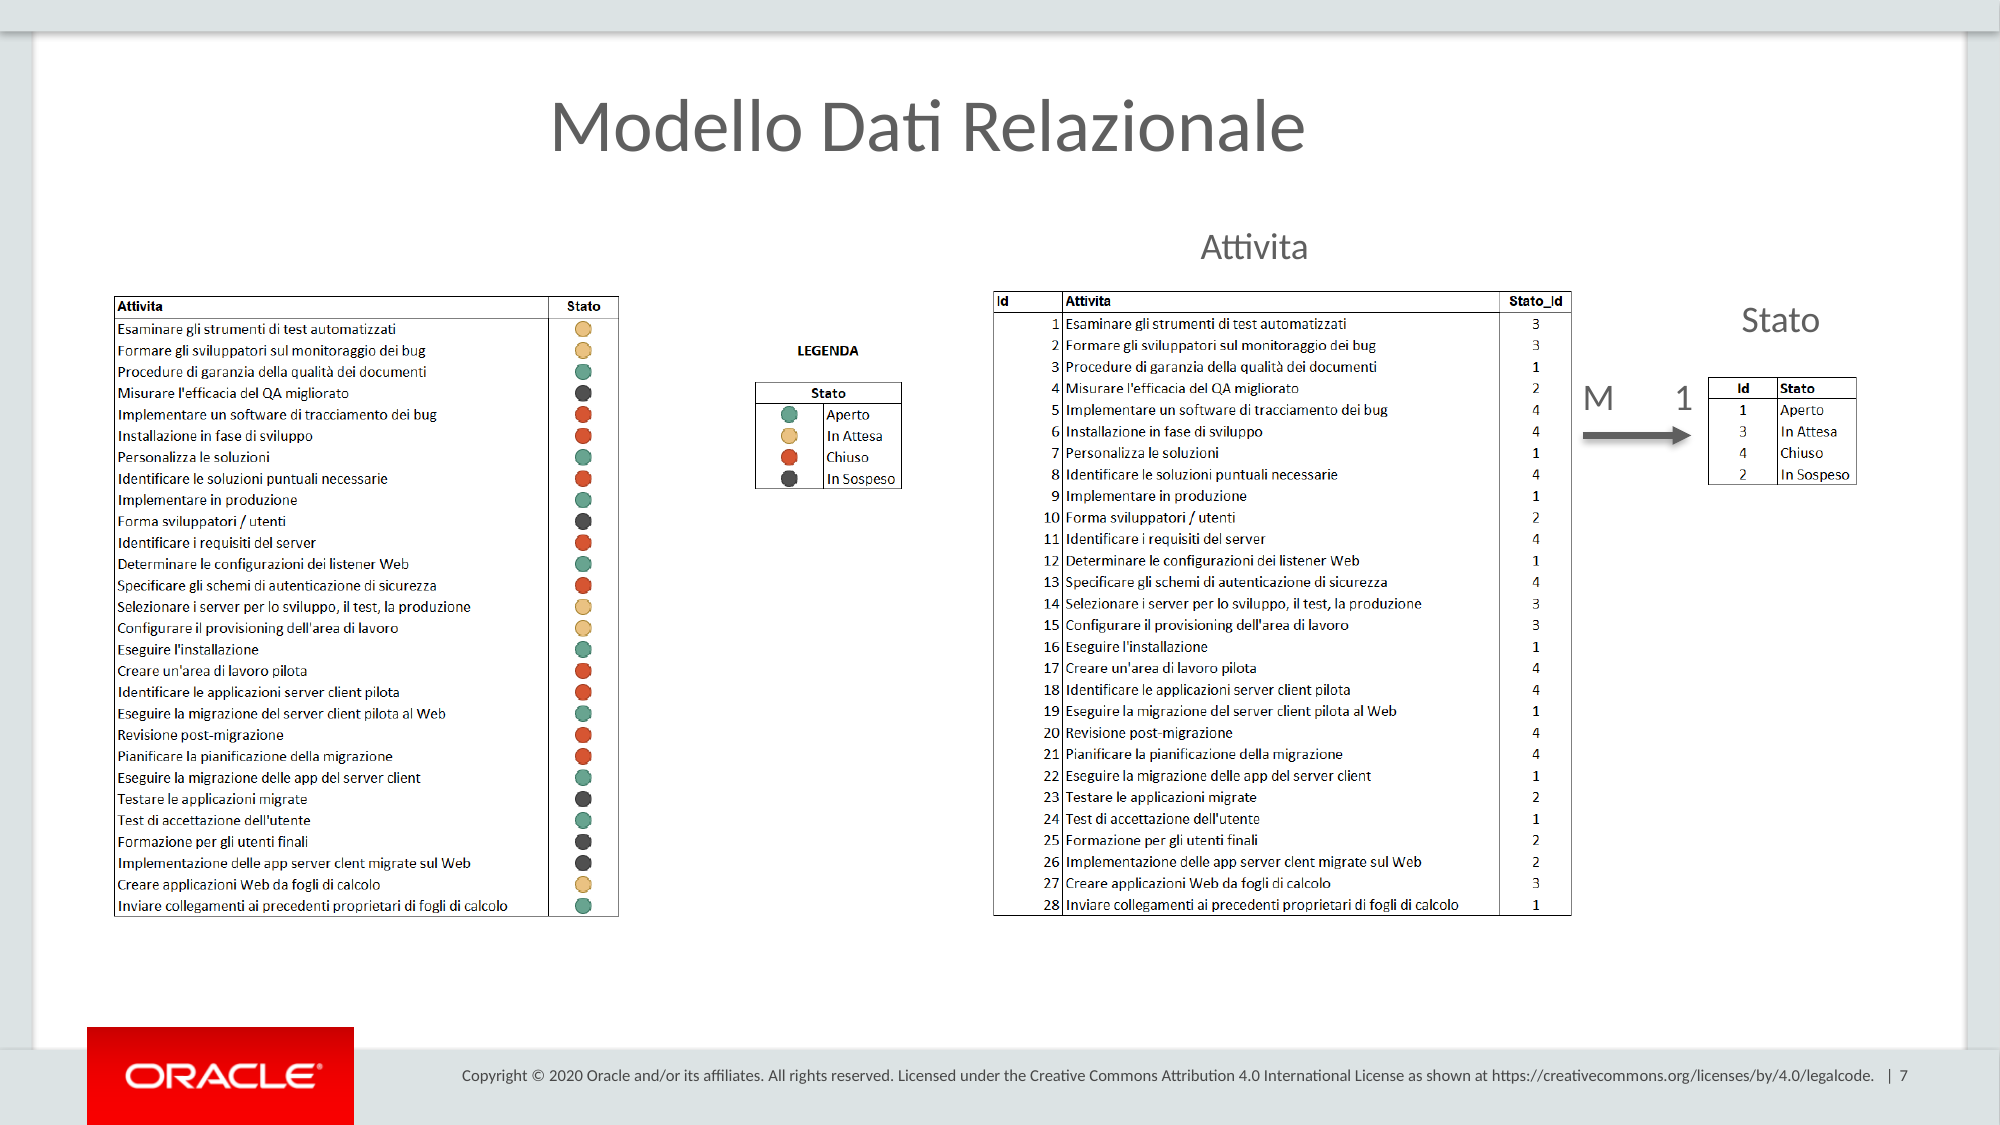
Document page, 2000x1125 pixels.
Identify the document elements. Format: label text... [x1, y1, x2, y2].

picture [90, 277, 922, 941]
text_box Attivita [1200, 227, 1351, 271]
picture [87, 1027, 354, 1125]
picture [965, 272, 1885, 941]
title Modello Dati Relazionale [549, 65, 1351, 167]
